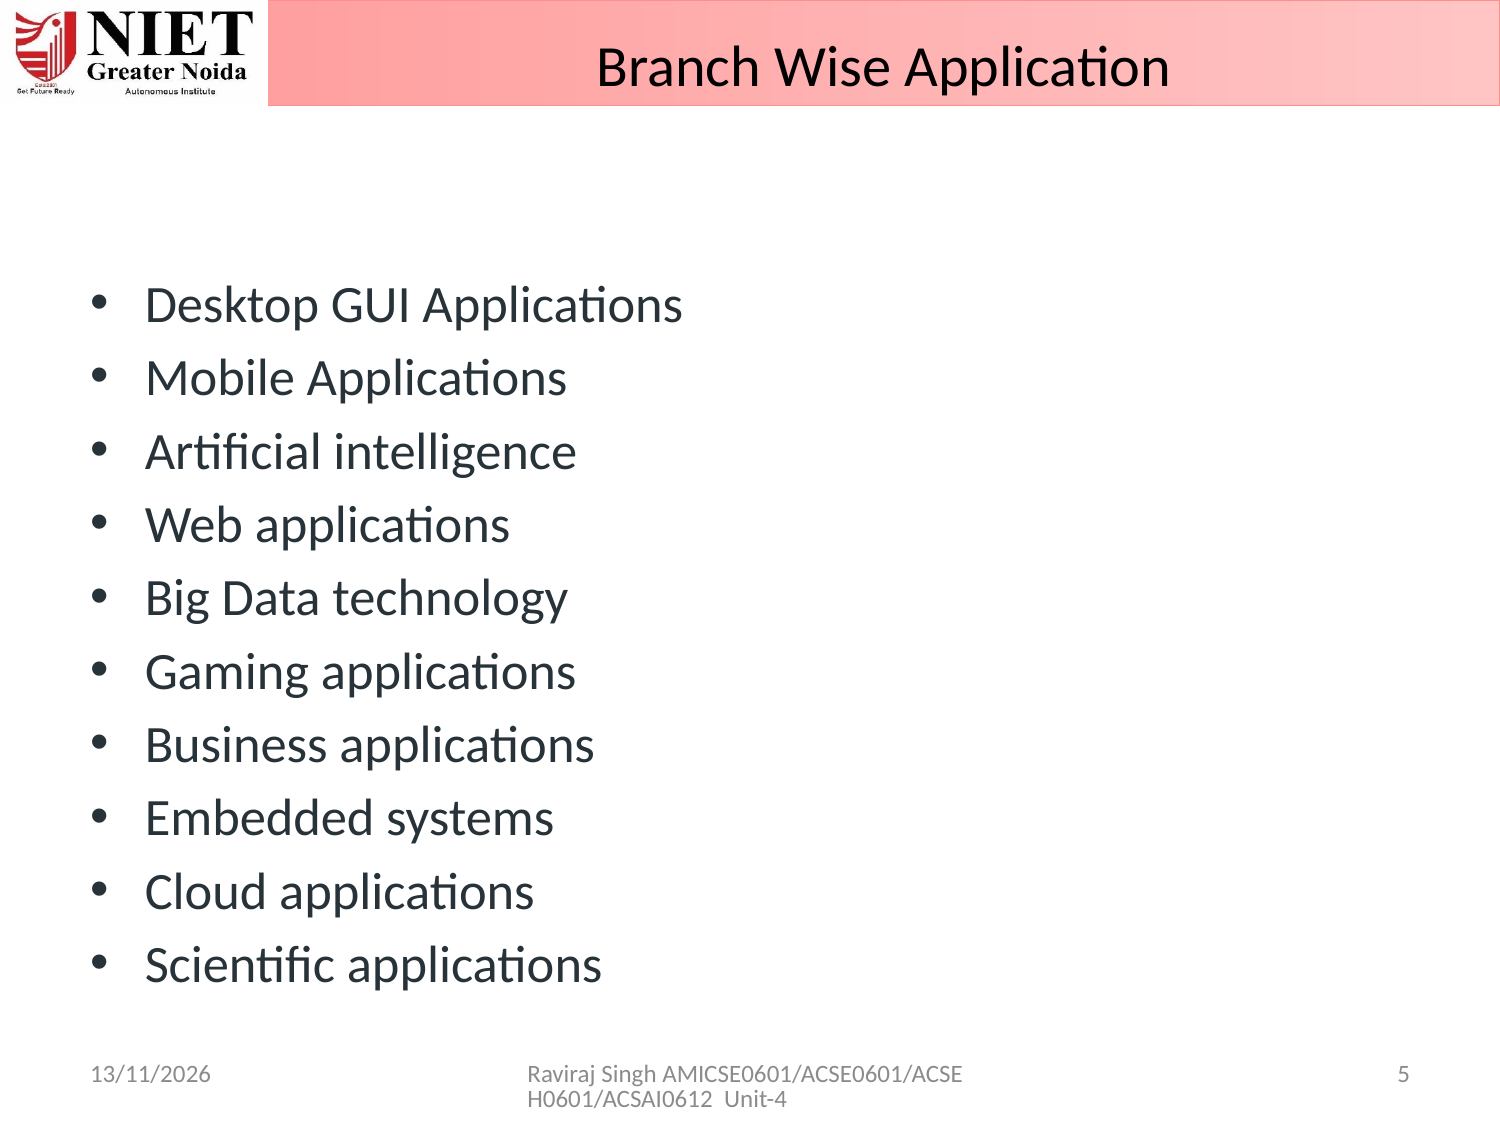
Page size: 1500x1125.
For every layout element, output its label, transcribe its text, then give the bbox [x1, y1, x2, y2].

list Desktop GUI Applications Mobile Applications Artificial intelligence Web applications Big Data technology Gaming applications Business applications Embedded systems Cloud applications Scientific applications [75, 262, 1425, 1005]
title Branch Wise Application [269, 0, 1500, 106]
slide_number 5 [1074, 1042, 1425, 1103]
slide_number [75, 1042, 425, 1103]
picture [0, 0, 269, 106]
footer Raviraj Singh AMICSE0601/ACSE0601/ACSEH0601/ACSAI0612 Unit-4 [512, 1042, 988, 1103]
